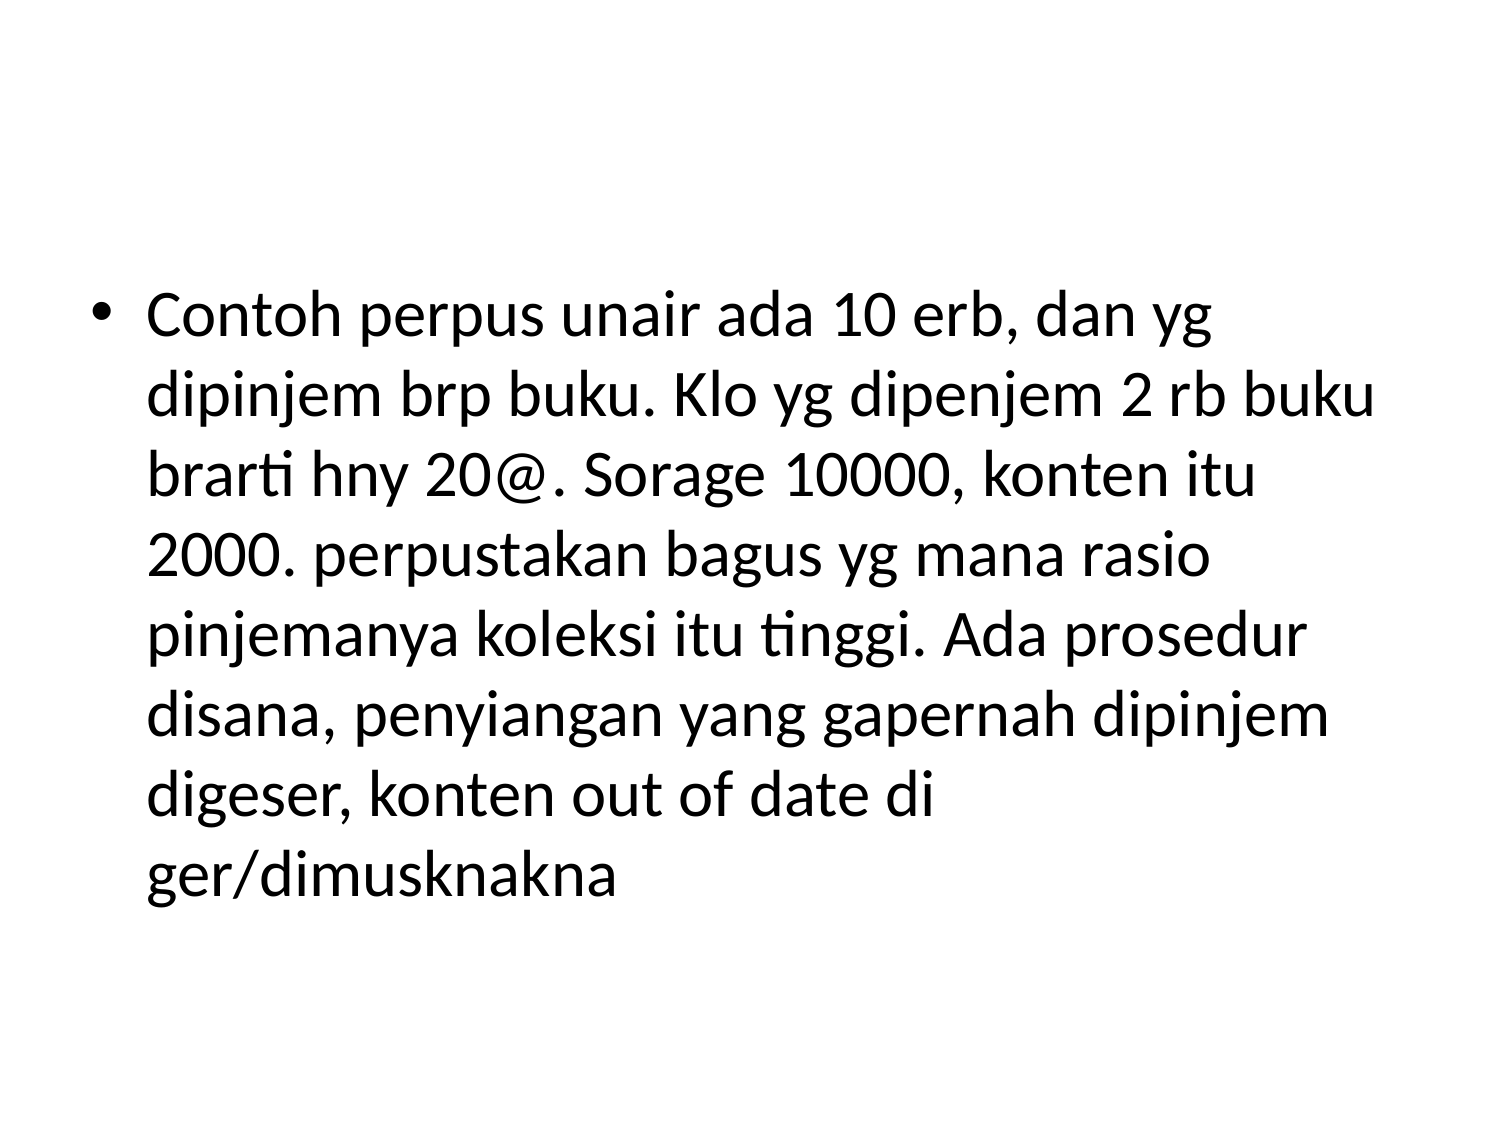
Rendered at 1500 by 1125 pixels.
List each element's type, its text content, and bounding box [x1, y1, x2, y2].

list Contoh perpus unair ada 10 erb, dan yg dipinjem brp buku. Klo yg dipenjem 2 rb buku brarti hny 20@. Sorage 10000, konten itu 2000. perpustakan bagus yg mana rasio pinjemanya koleksi itu tinggi. Ada prosedur disana, penyiangan yang gapernah dipinjem digeser, konten out of date di ger/dimusknakna [75, 262, 1425, 1005]
